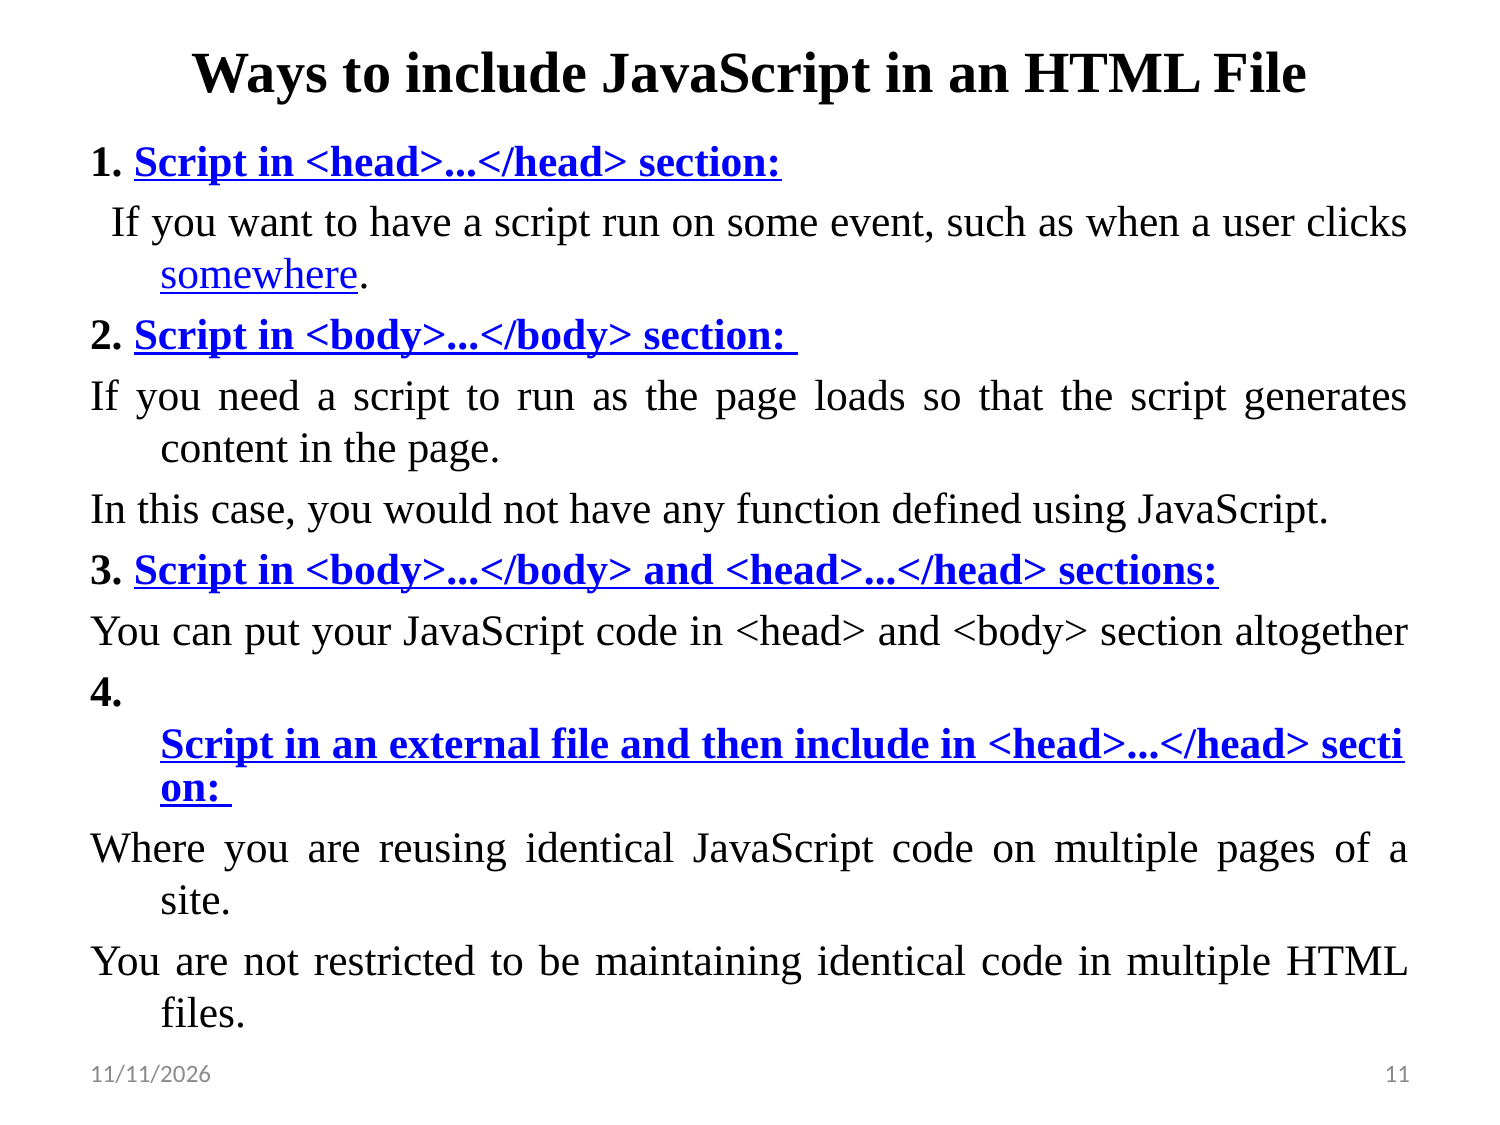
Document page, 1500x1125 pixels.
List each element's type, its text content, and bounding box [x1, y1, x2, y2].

title Ways to include JavaScript in an HTML File [75, 24, 1425, 113]
list 1. Script in <head>...</head> section: If you want to have a script run on some event, such as when a user clicks somewhere. 2. Script in <body>...</body> section: If you need a script to run as the page loads so that the script generates content in the page. In this case, you would not have any function defined using JavaScript. 3. Script in <body>...</body> and <head>...</head> sections: You can put your JavaScript code in <head> and <body> section altogether 4. Script in an external file and then include in <head>...</head> section: Where you are reusing identical JavaScript code on multiple pages of a site. You are not restricted to be maintaining identical code in multiple HTML files. [75, 125, 1425, 1063]
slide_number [75, 1042, 425, 1103]
slide_number 11 [1074, 1042, 1425, 1103]
